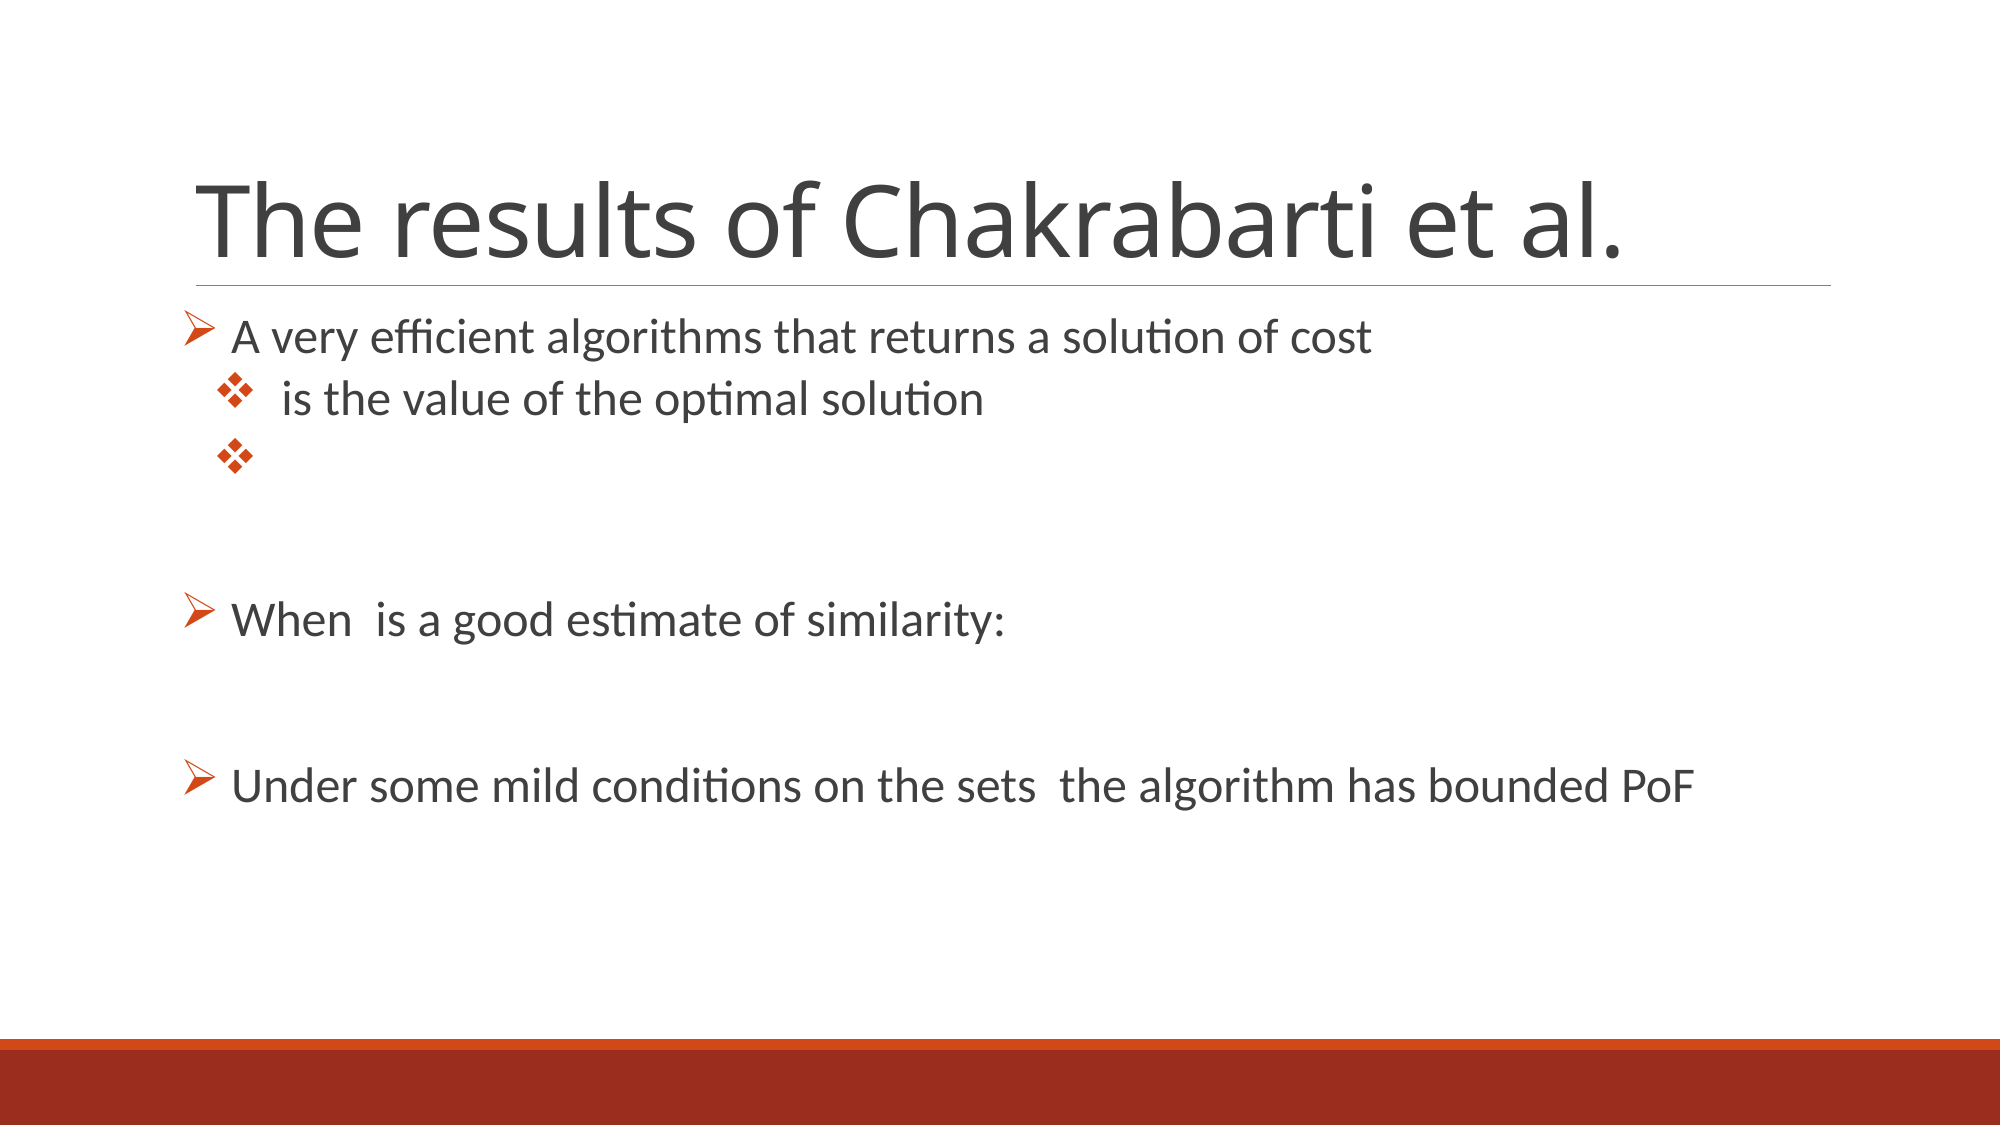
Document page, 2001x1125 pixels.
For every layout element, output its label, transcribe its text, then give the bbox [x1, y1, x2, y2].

title The results of Chakrabarti et al. [180, 47, 1830, 285]
